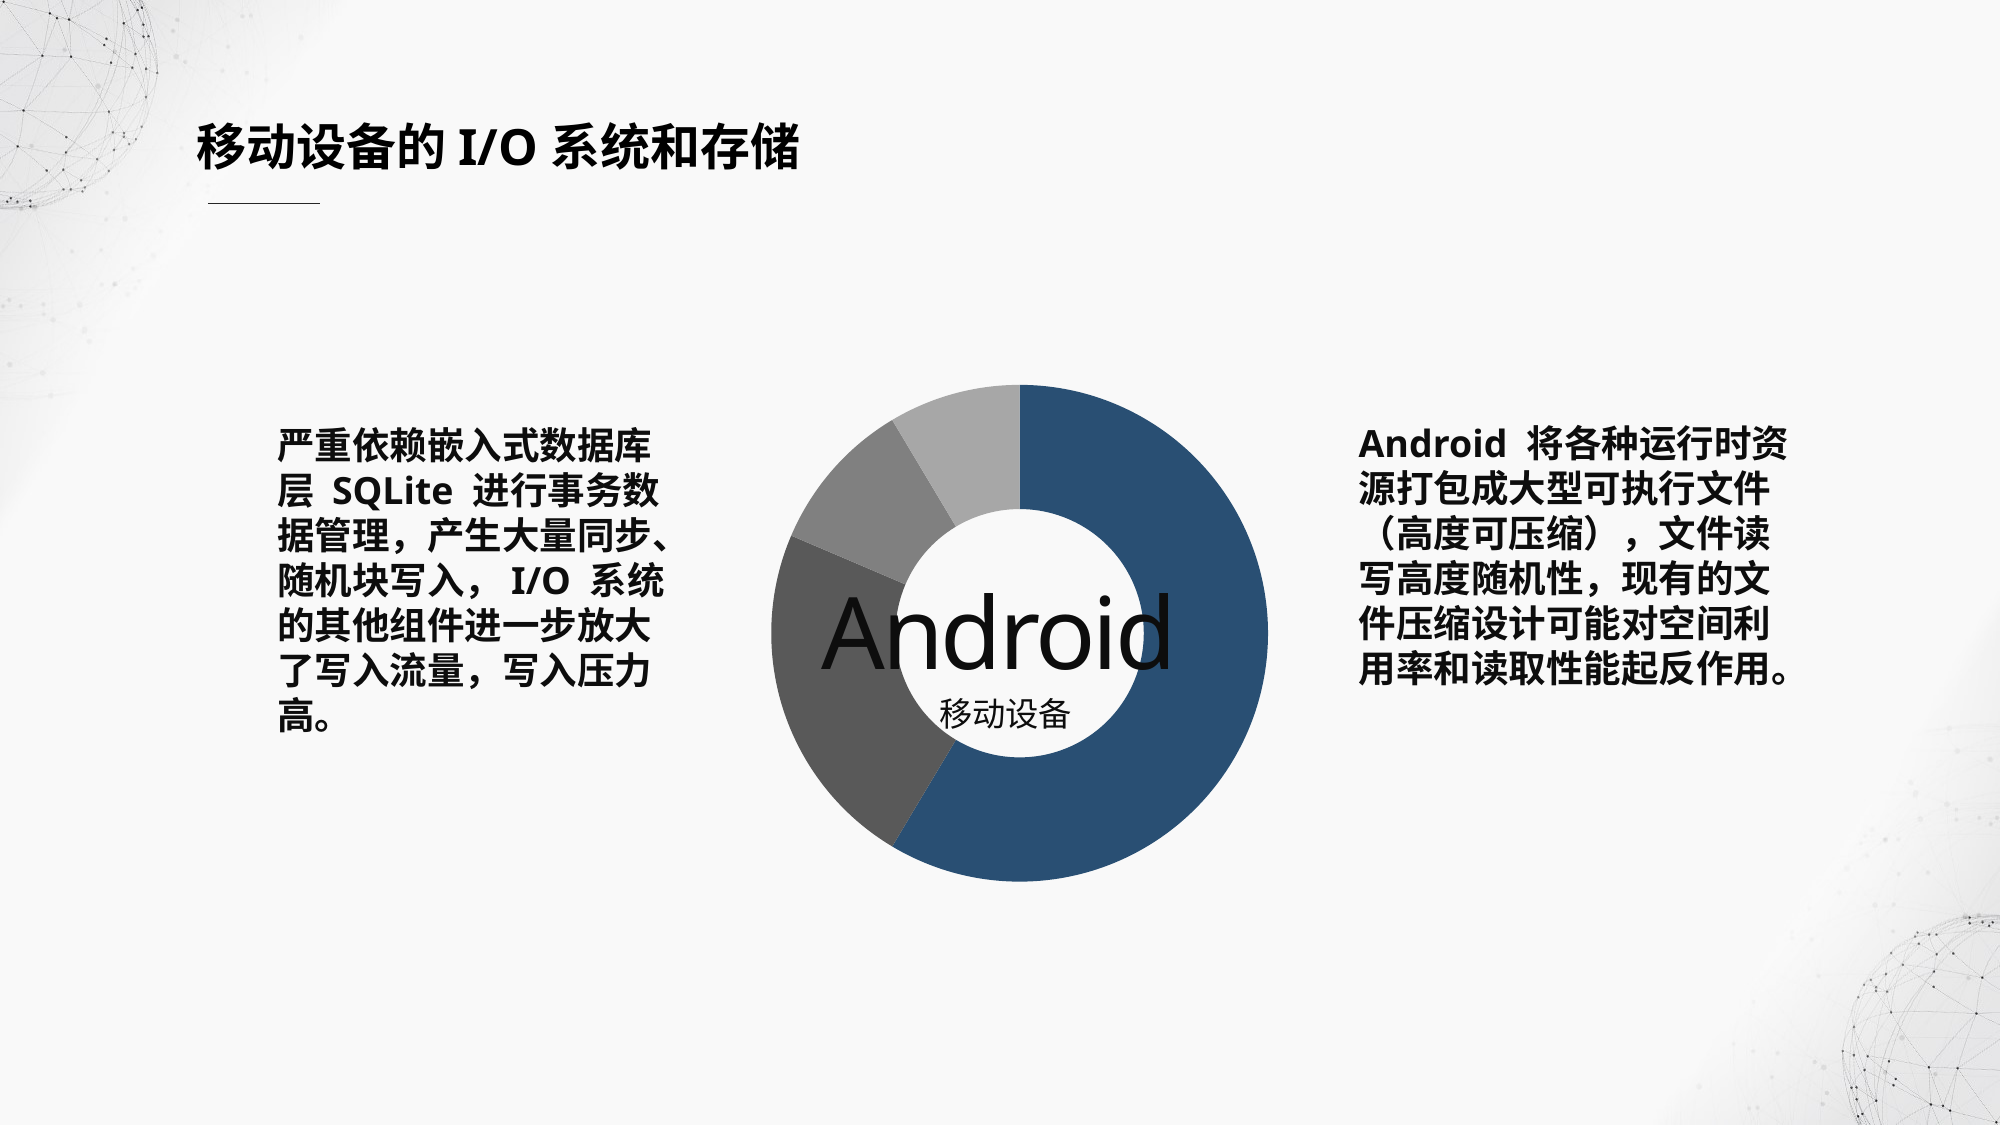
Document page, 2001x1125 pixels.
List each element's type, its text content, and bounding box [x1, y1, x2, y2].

text_box Android 将各种运行时资源打包成大型可执行文件（高度可压缩），文件读写高度随机性，现有的文件压缩设计可能对空间利用率和读取性能起反作用。 [1348, 414, 1812, 696]
text_box 严重依赖嵌入式数据库层 SQLite 进行事务数据管理，产生大量同步、随机块写入，I/O 系统的其他组件进一步放大了写入流量，写入压力高。 [265, 416, 689, 743]
picture [0, 0, 2000, 1125]
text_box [799, 562, 1206, 737]
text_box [185, 110, 875, 204]
chart [691, 374, 1348, 893]
